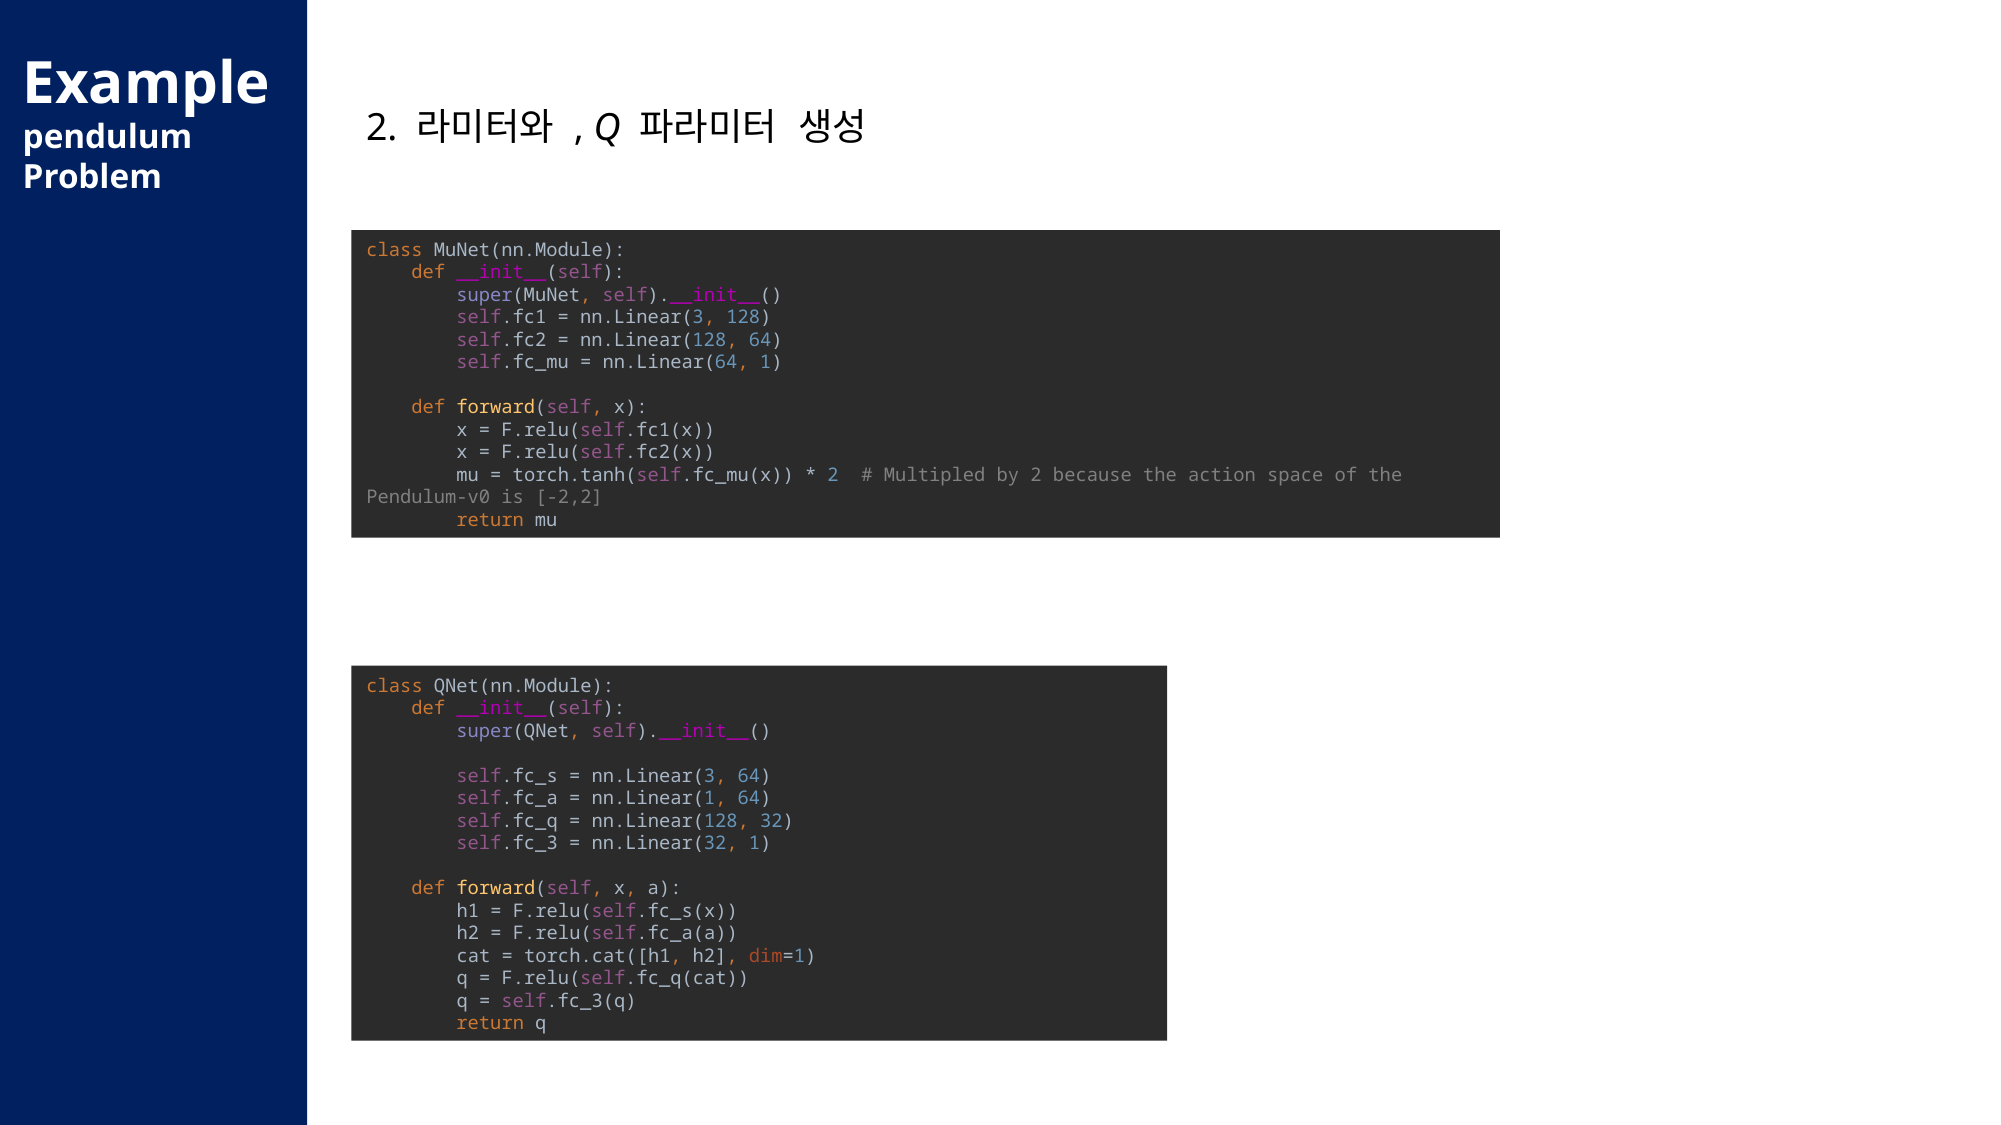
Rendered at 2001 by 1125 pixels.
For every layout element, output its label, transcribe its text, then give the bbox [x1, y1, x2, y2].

text_box [0, 0, 308, 1125]
text_box class MuNet(nn.Module): def __init__(self): super(MuNet, self).__init__() self.fc1 = nn.Linear(3, 128) self.fc2 = nn.Linear(128, 64) self.fc_mu = nn.Linear(64, 1) def forward(self, x): x = F.relu(self.fc1(x)) x = F.relu(self.fc2(x)) mu = torch.tanh(self.fc_mu(x)) * 2 # Multipled by 2 because the action space of the Pendulum-v0 is [-2,2] return mu [351, 230, 1500, 538]
text_box class QNet(nn.Module): def __init__(self): super(QNet, self).__init__() self.fc_s = nn.Linear(3, 64) self.fc_a = nn.Linear(1, 64) self.fc_q = nn.Linear(128, 32) self.fc_3 = nn.Linear(32, 1) def forward(self, x, a): h1 = F.relu(self.fc_s(x)) h2 = F.relu(self.fc_a(a)) cat = torch.cat([h1, h2], dim=1) q = F.relu(self.fc_q(cat)) q = self.fc_3(q) return q [351, 665, 1168, 1041]
text_box Example pendulum Problem [8, 38, 300, 273]
